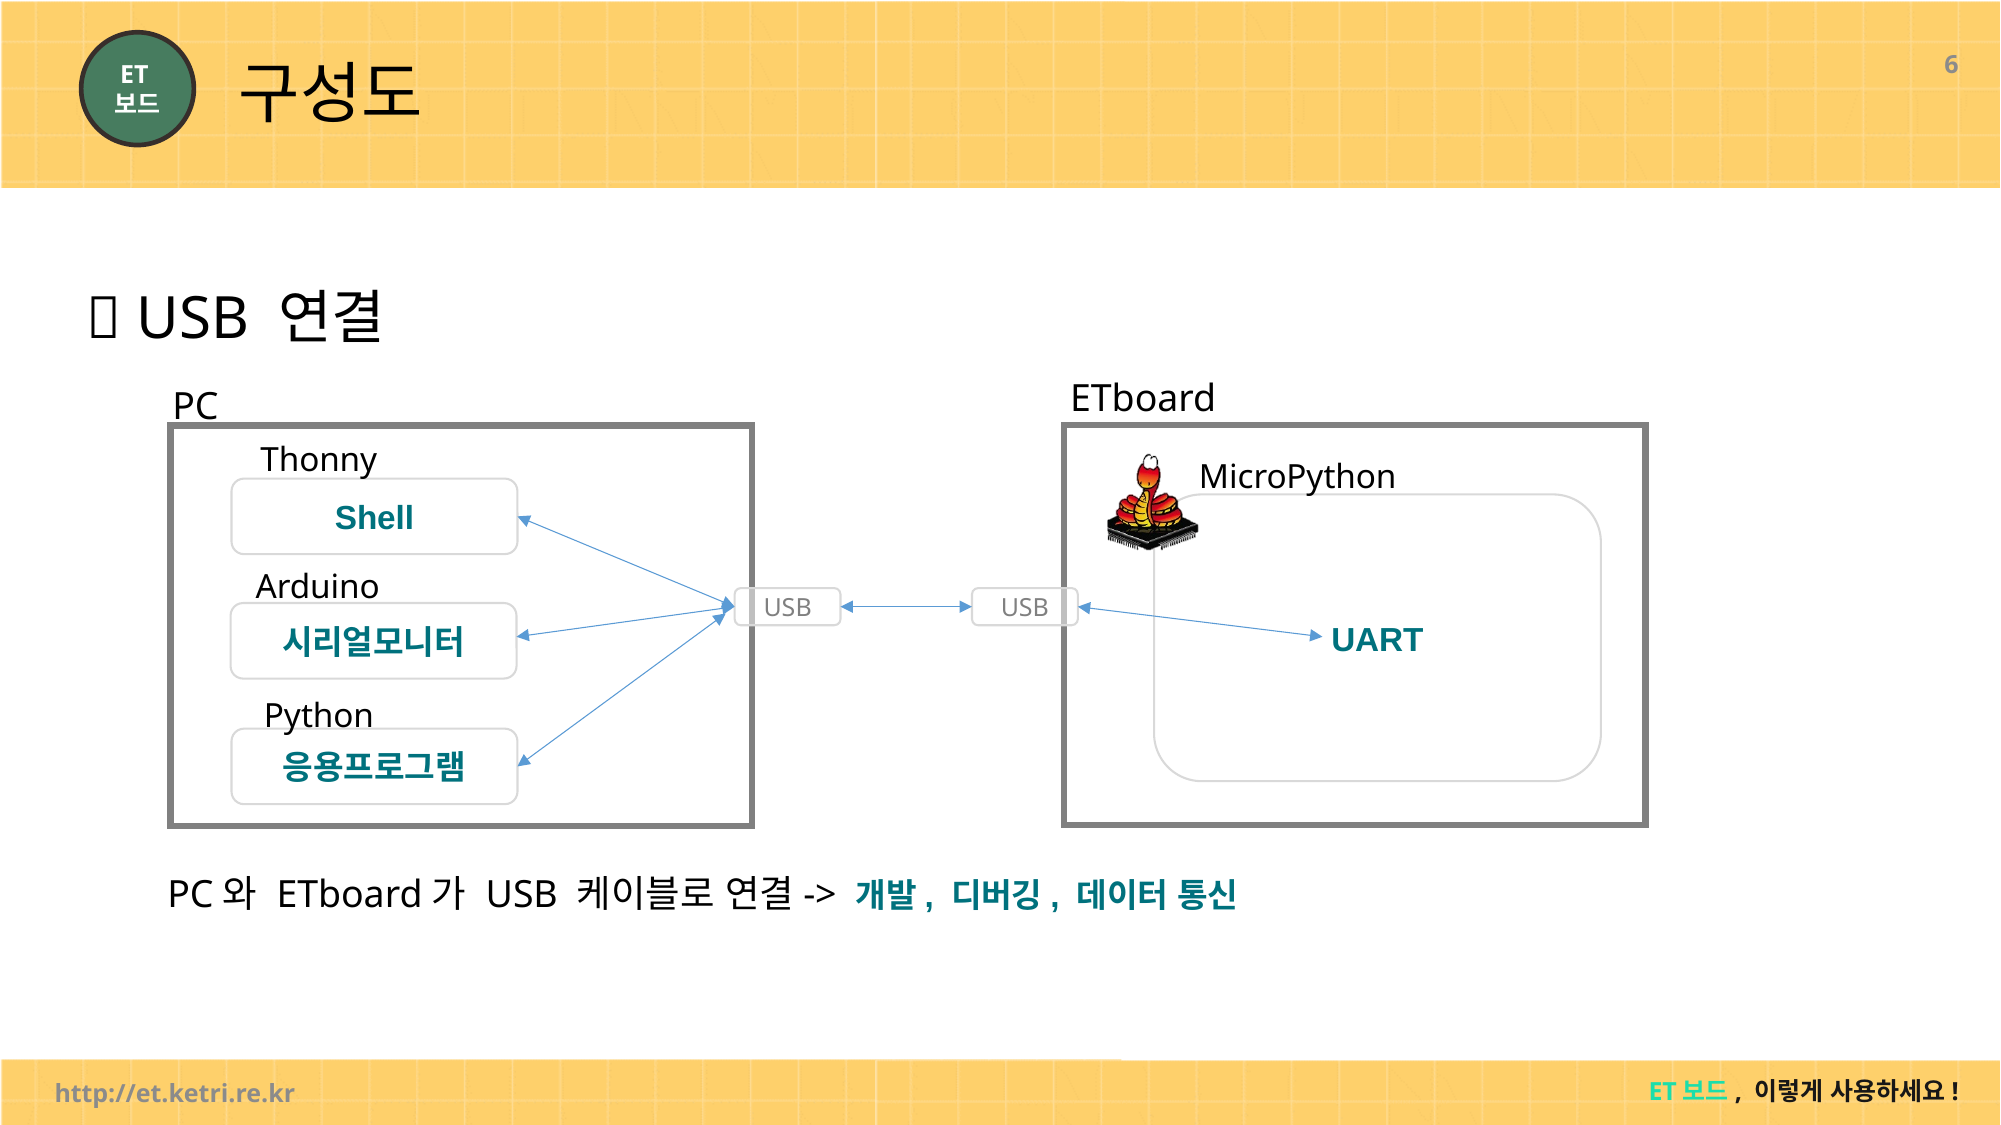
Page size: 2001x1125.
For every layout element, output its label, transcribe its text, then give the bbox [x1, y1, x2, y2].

list  USB 연결 [71, 244, 1949, 367]
text_box Arduino [240, 557, 395, 613]
text_box UART [1153, 493, 1602, 783]
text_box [1077, 606, 1323, 637]
text_box ETboard [1055, 366, 1231, 427]
text_box [1063, 424, 1647, 826]
text_box MicroPython [1298, 448, 1412, 503]
picture [2, 1060, 875, 1125]
text_box [170, 424, 753, 827]
text_box Thonny [245, 430, 393, 486]
text_box PC와 ETboard가 USB 케이블로 연결-> 개발, 디버깅, 데이터 통신 [152, 862, 1254, 923]
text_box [517, 613, 726, 767]
slide_number 6 [1523, 36, 1974, 96]
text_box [517, 516, 735, 606]
text_box Shell [230, 477, 519, 556]
footer http://et.ketri.re.kr [39, 1068, 335, 1122]
text_box Python [249, 687, 389, 742]
text_box USB [970, 587, 1079, 627]
picture [1085, 436, 1298, 563]
picture [877, 2, 1998, 188]
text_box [516, 606, 735, 637]
picture [877, 1061, 1999, 1125]
picture [2, 2, 875, 188]
text_box 시리얼모니터 [229, 601, 517, 680]
title 구성도 [223, 37, 1949, 155]
text_box 응용프로그램 [230, 727, 519, 806]
text_box USB [735, 587, 842, 627]
text_box PC [157, 374, 234, 434]
